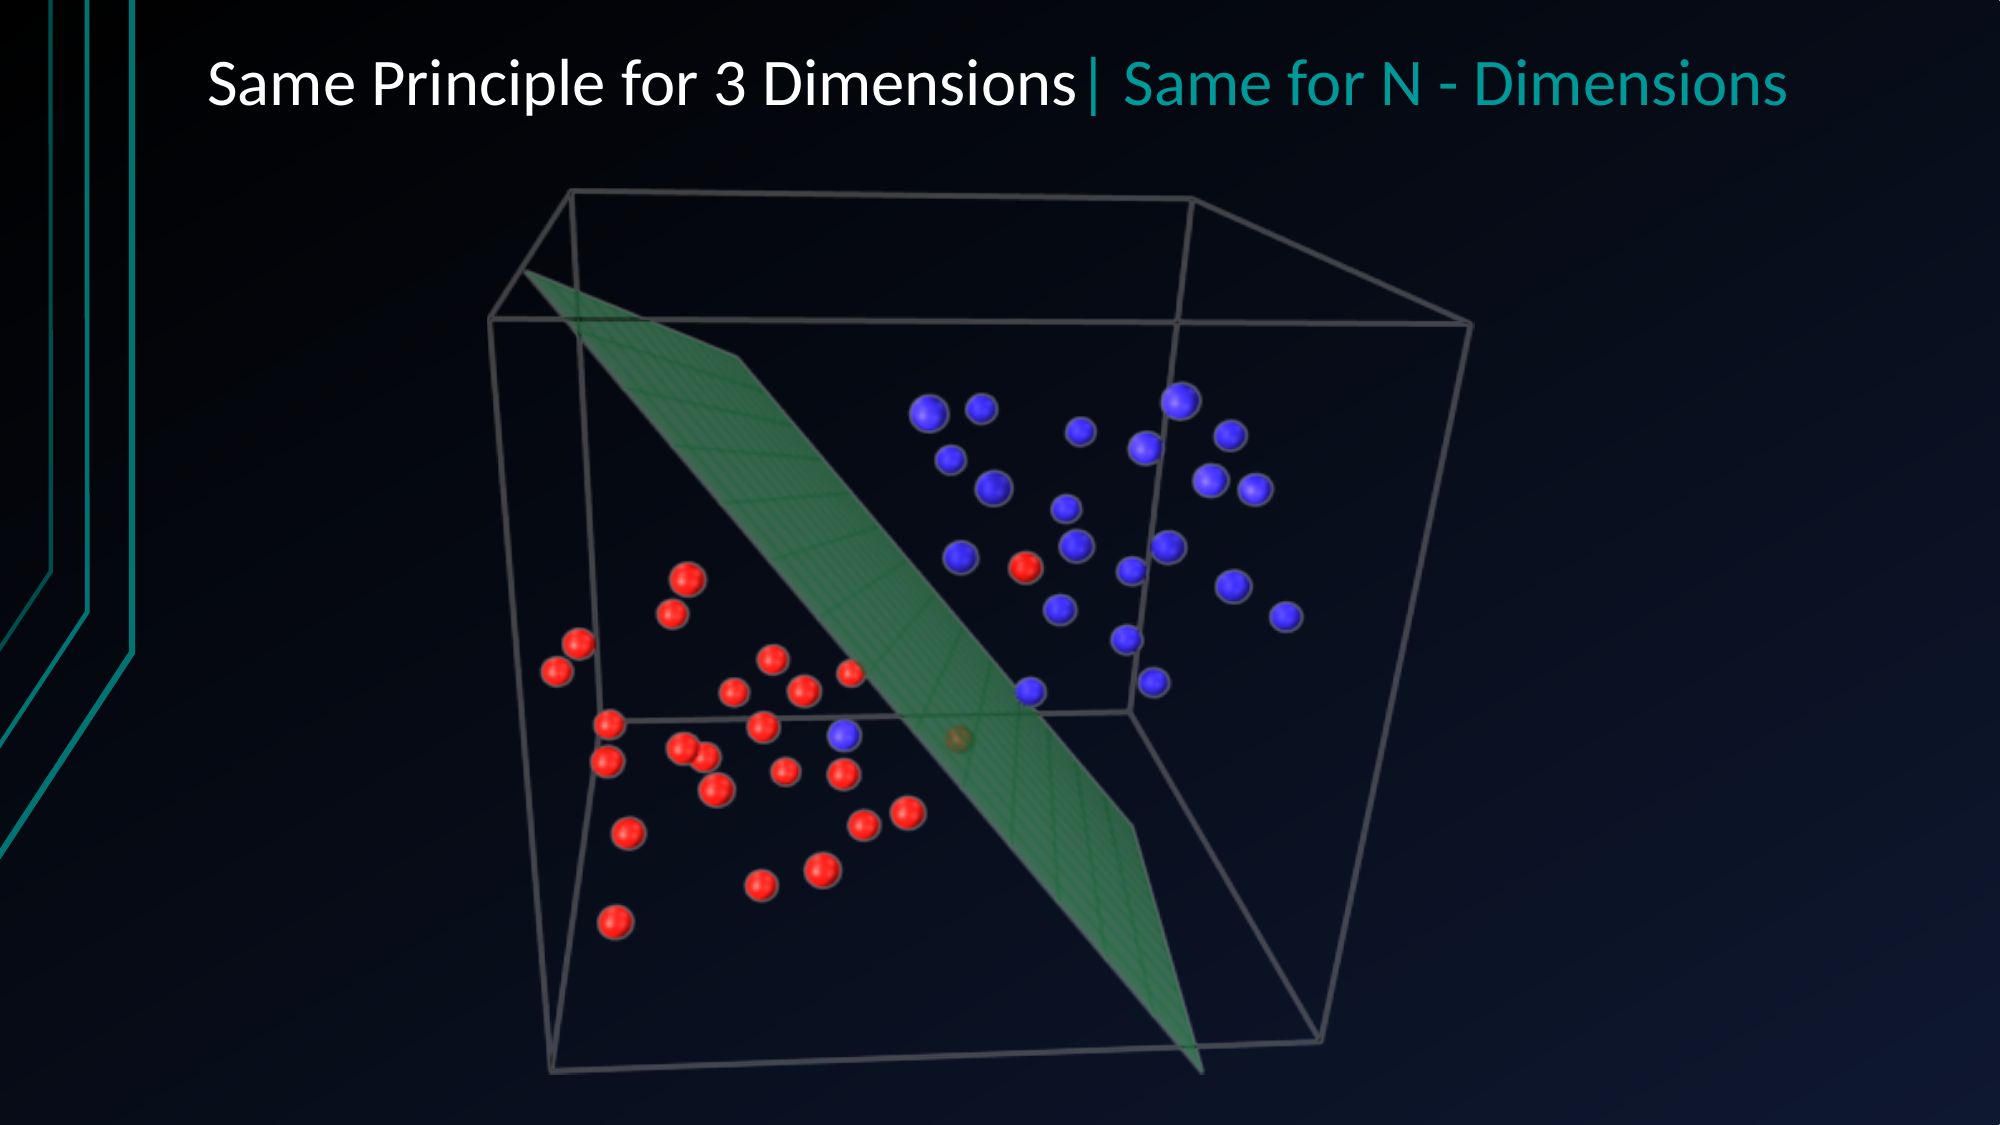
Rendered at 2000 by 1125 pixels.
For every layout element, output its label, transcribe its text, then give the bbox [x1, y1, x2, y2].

list Same Principle for 3 Dimensions| Same for N - Dimensions [187, 37, 1938, 175]
picture [486, 187, 1475, 1076]
